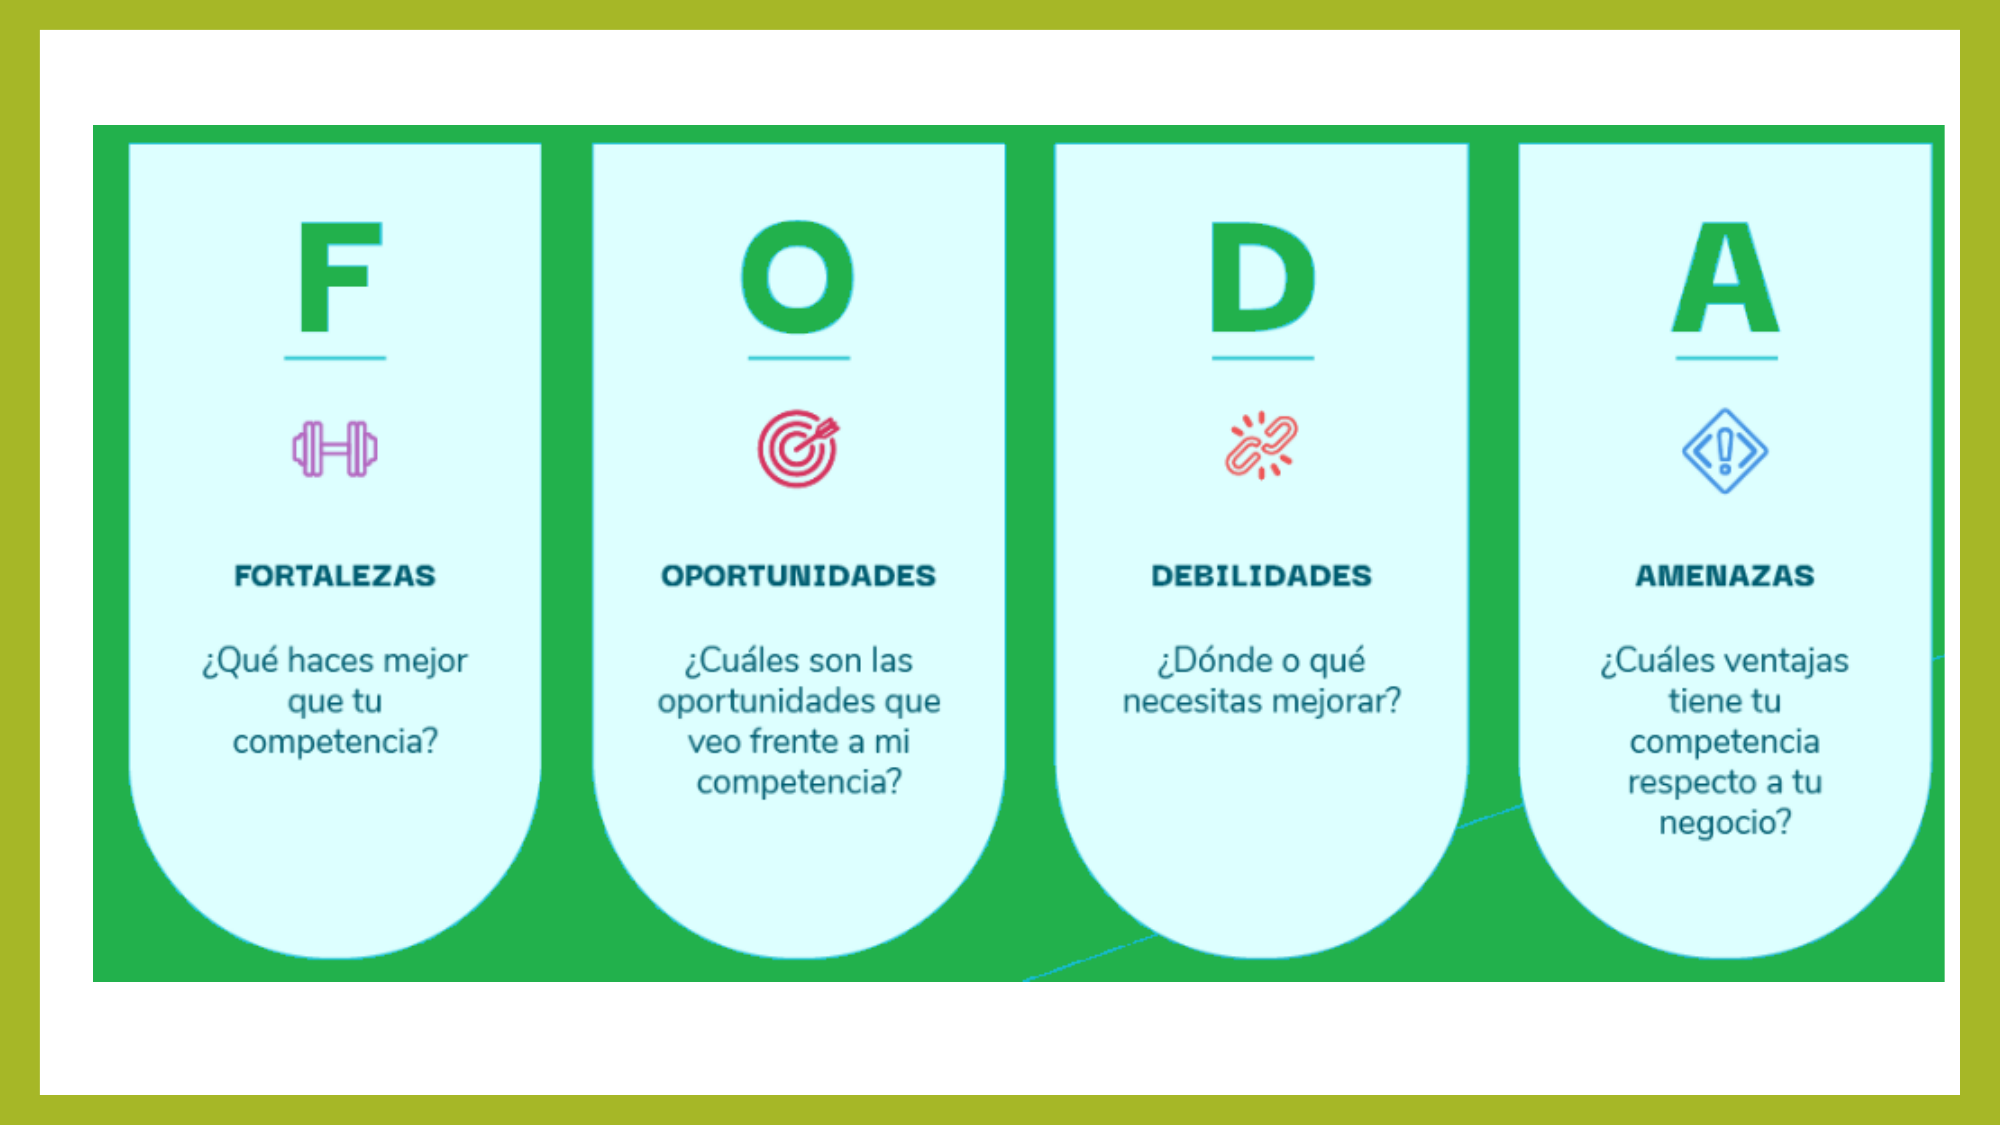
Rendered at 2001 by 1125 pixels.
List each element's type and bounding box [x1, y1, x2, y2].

picture [92, 125, 1945, 983]
